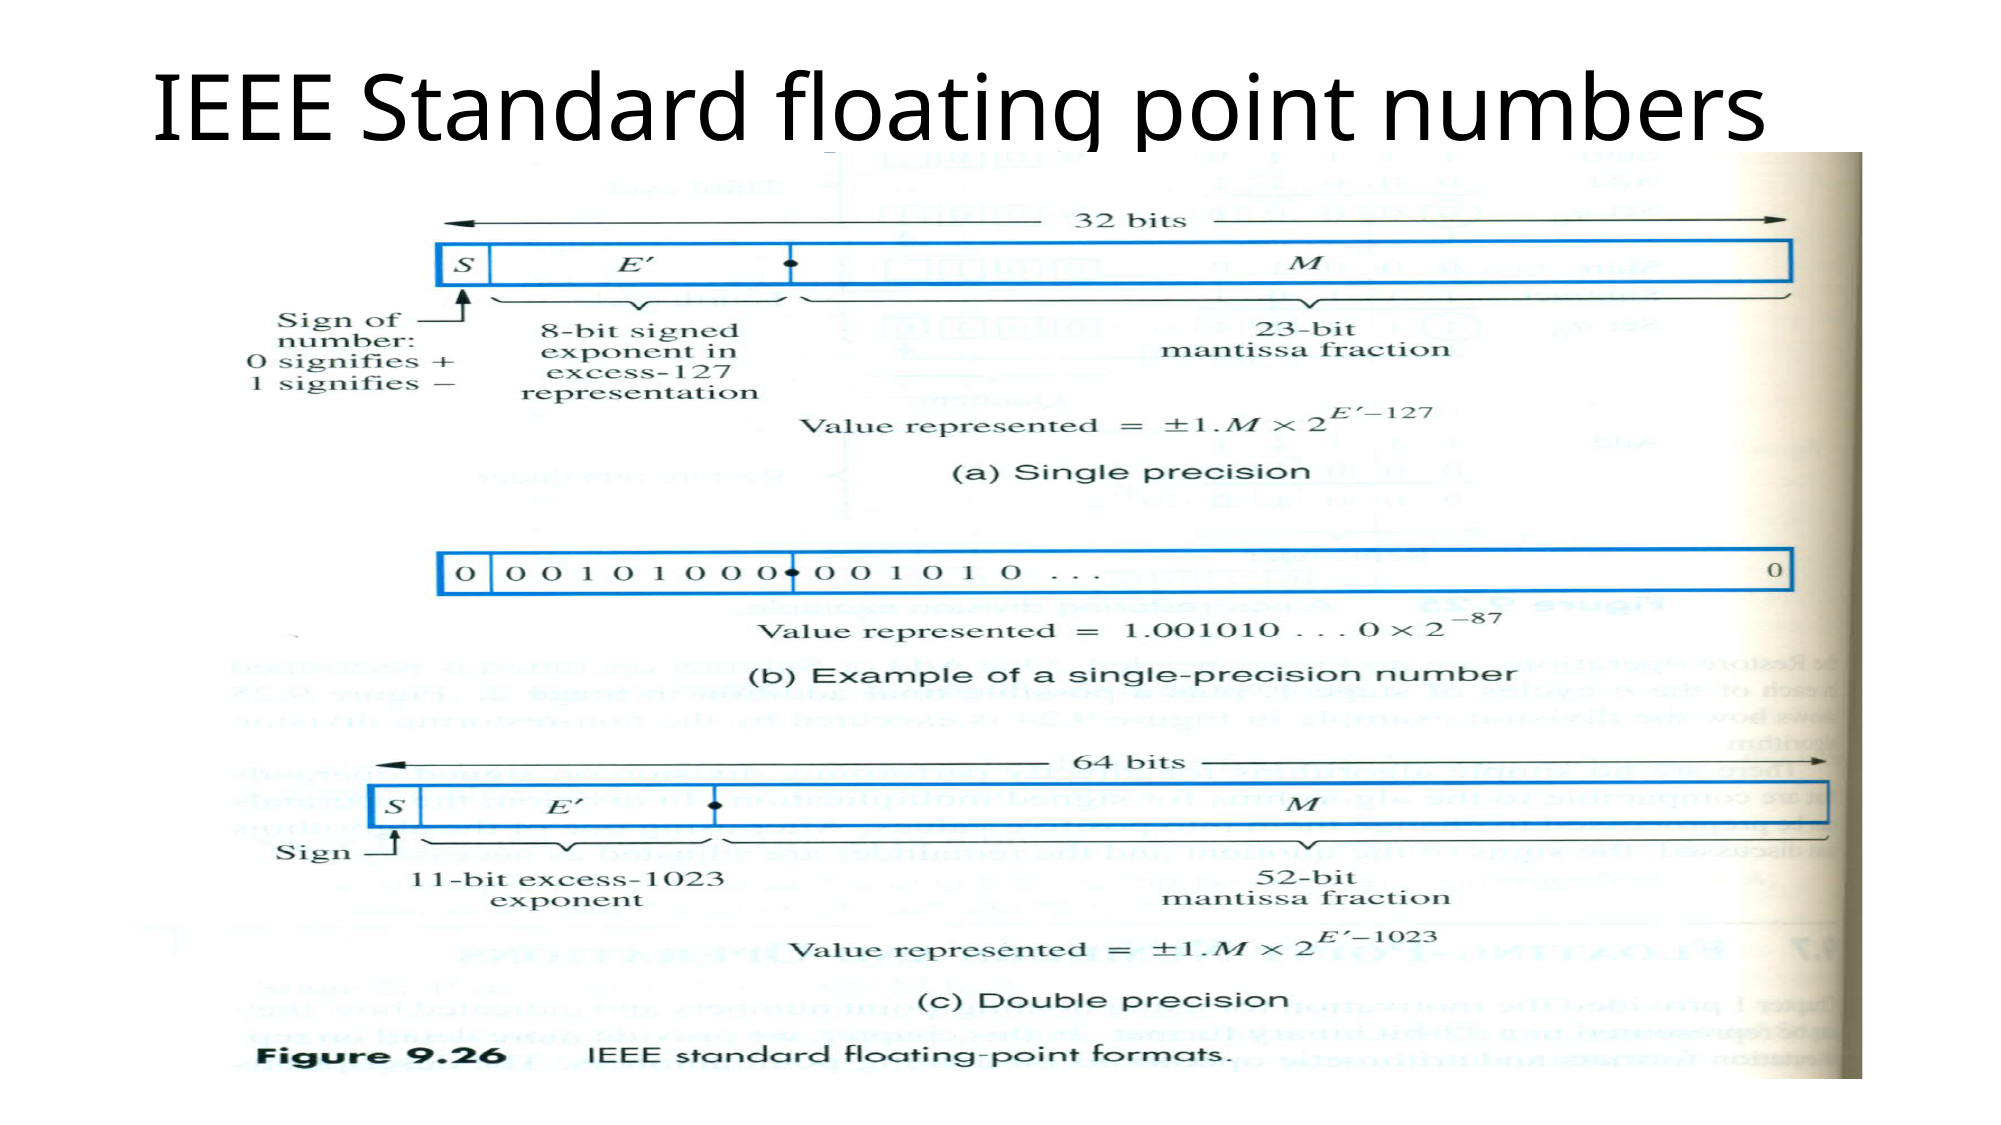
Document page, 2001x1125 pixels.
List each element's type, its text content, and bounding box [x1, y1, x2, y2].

title IEEE Standard floating point numbers [137, 2, 1863, 152]
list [137, 152, 1863, 1079]
